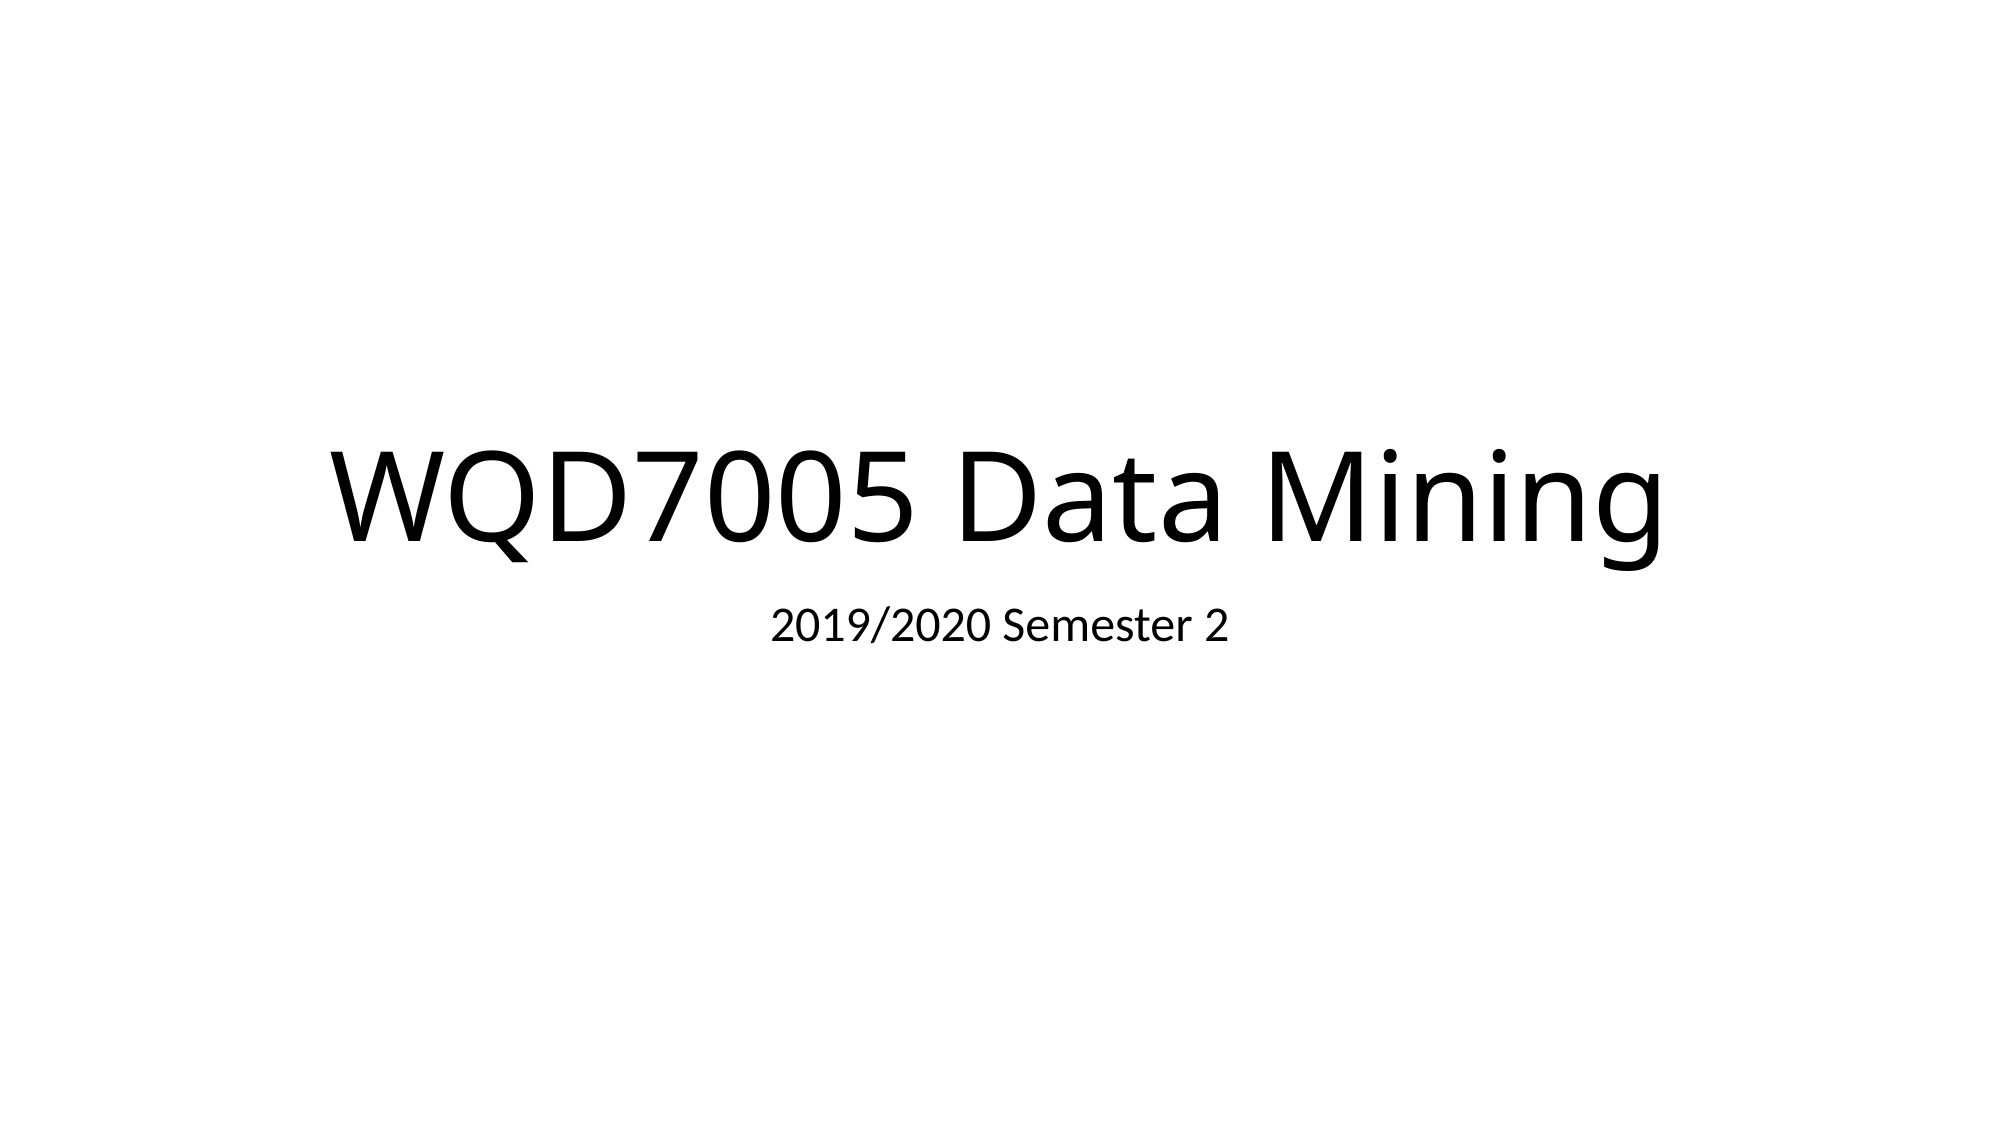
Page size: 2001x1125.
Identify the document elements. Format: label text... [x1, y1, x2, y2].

title WQD7005 Data Mining [249, 184, 1750, 576]
subtitle 2019/2020 Semester 2 [249, 590, 1750, 863]
